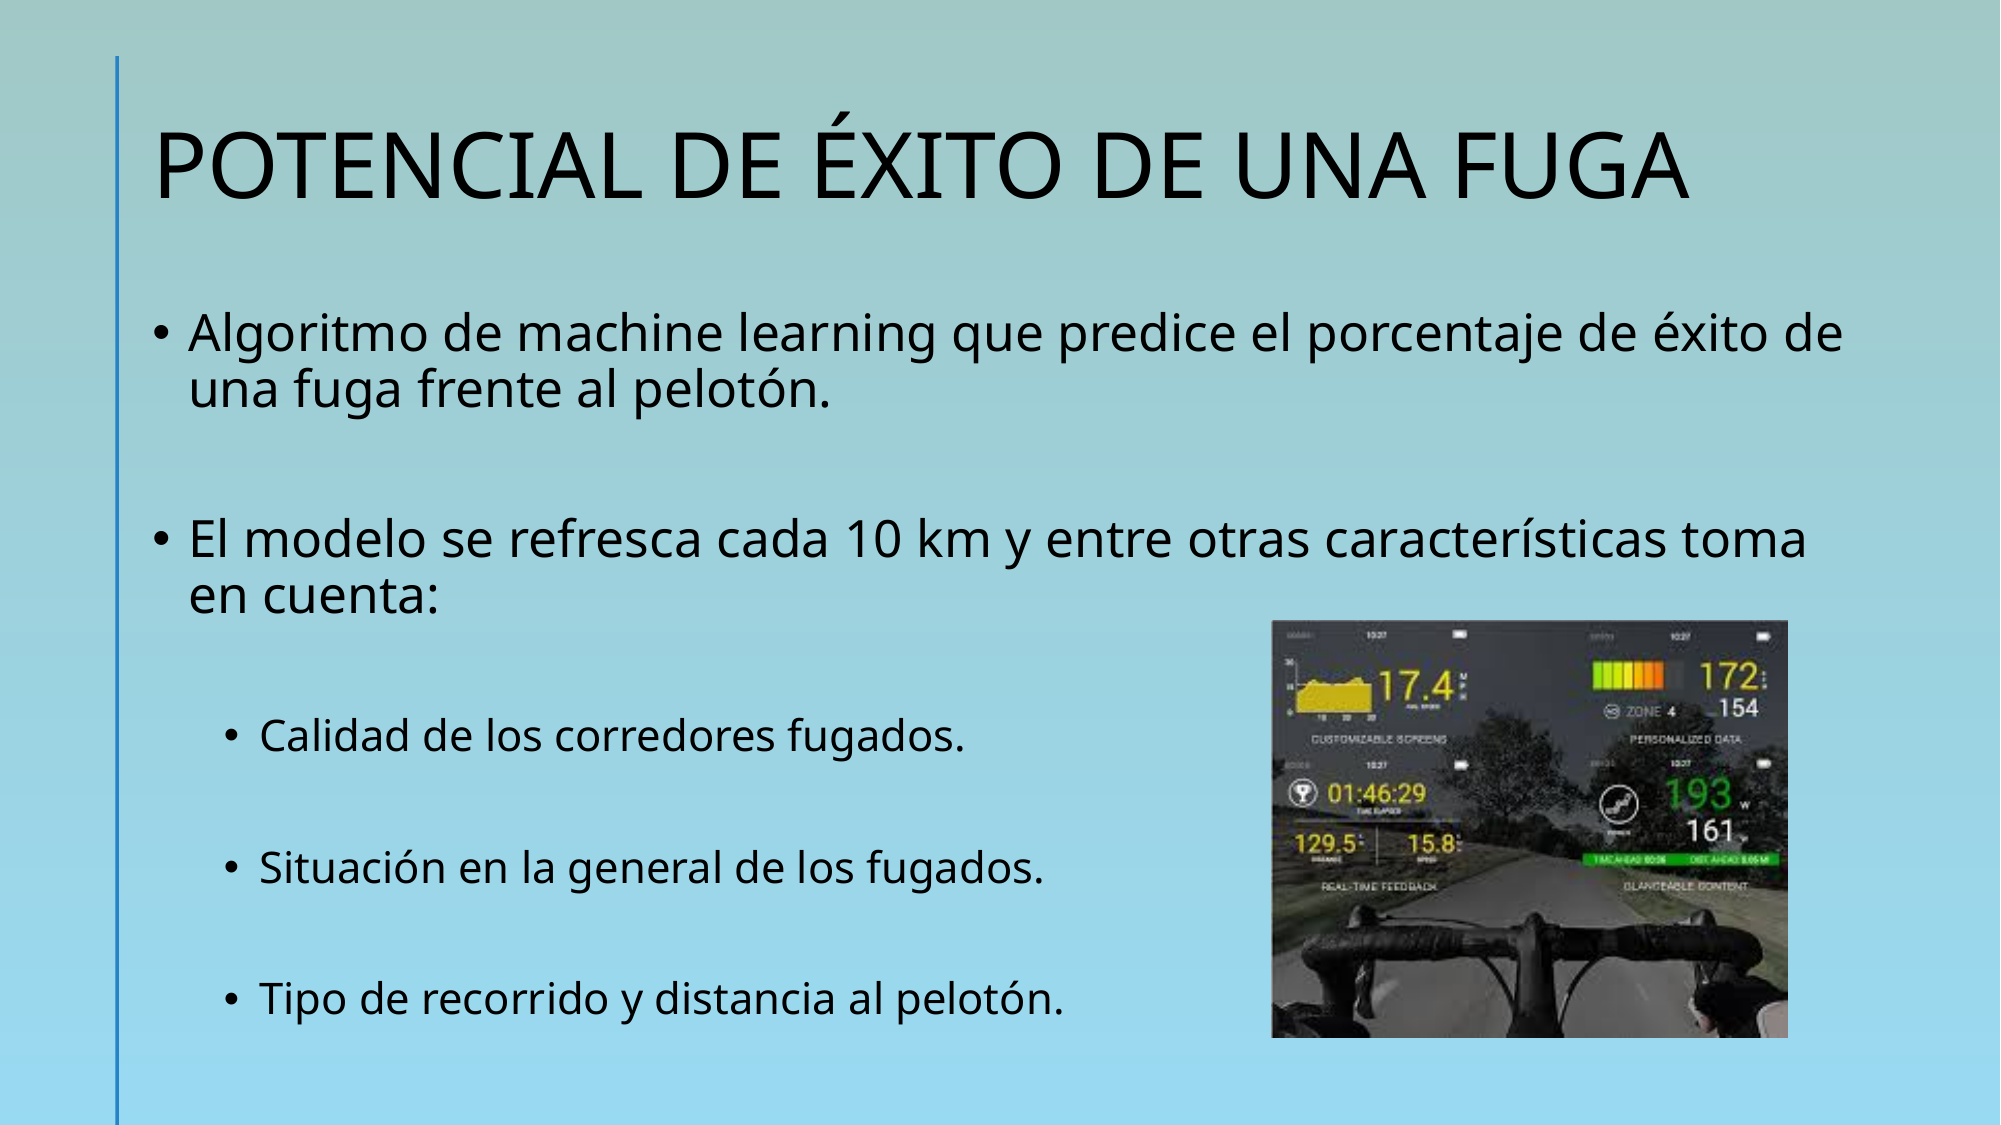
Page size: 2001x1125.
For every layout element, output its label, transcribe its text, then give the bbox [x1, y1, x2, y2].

list Algoritmo de machine learning que predice el porcentaje de éxito de una fuga frente al pelotón. El modelo se refresca cada 10 km y entre otras características toma en cuenta: Calidad de los corredores fugados. Situación en la general de los fugados. Tipo de recorrido y distancia al pelotón. [137, 299, 1863, 1038]
picture [1271, 620, 1788, 1038]
title POTENCIAL DE ÉXITO DE UNA FUGA [137, 59, 1863, 278]
